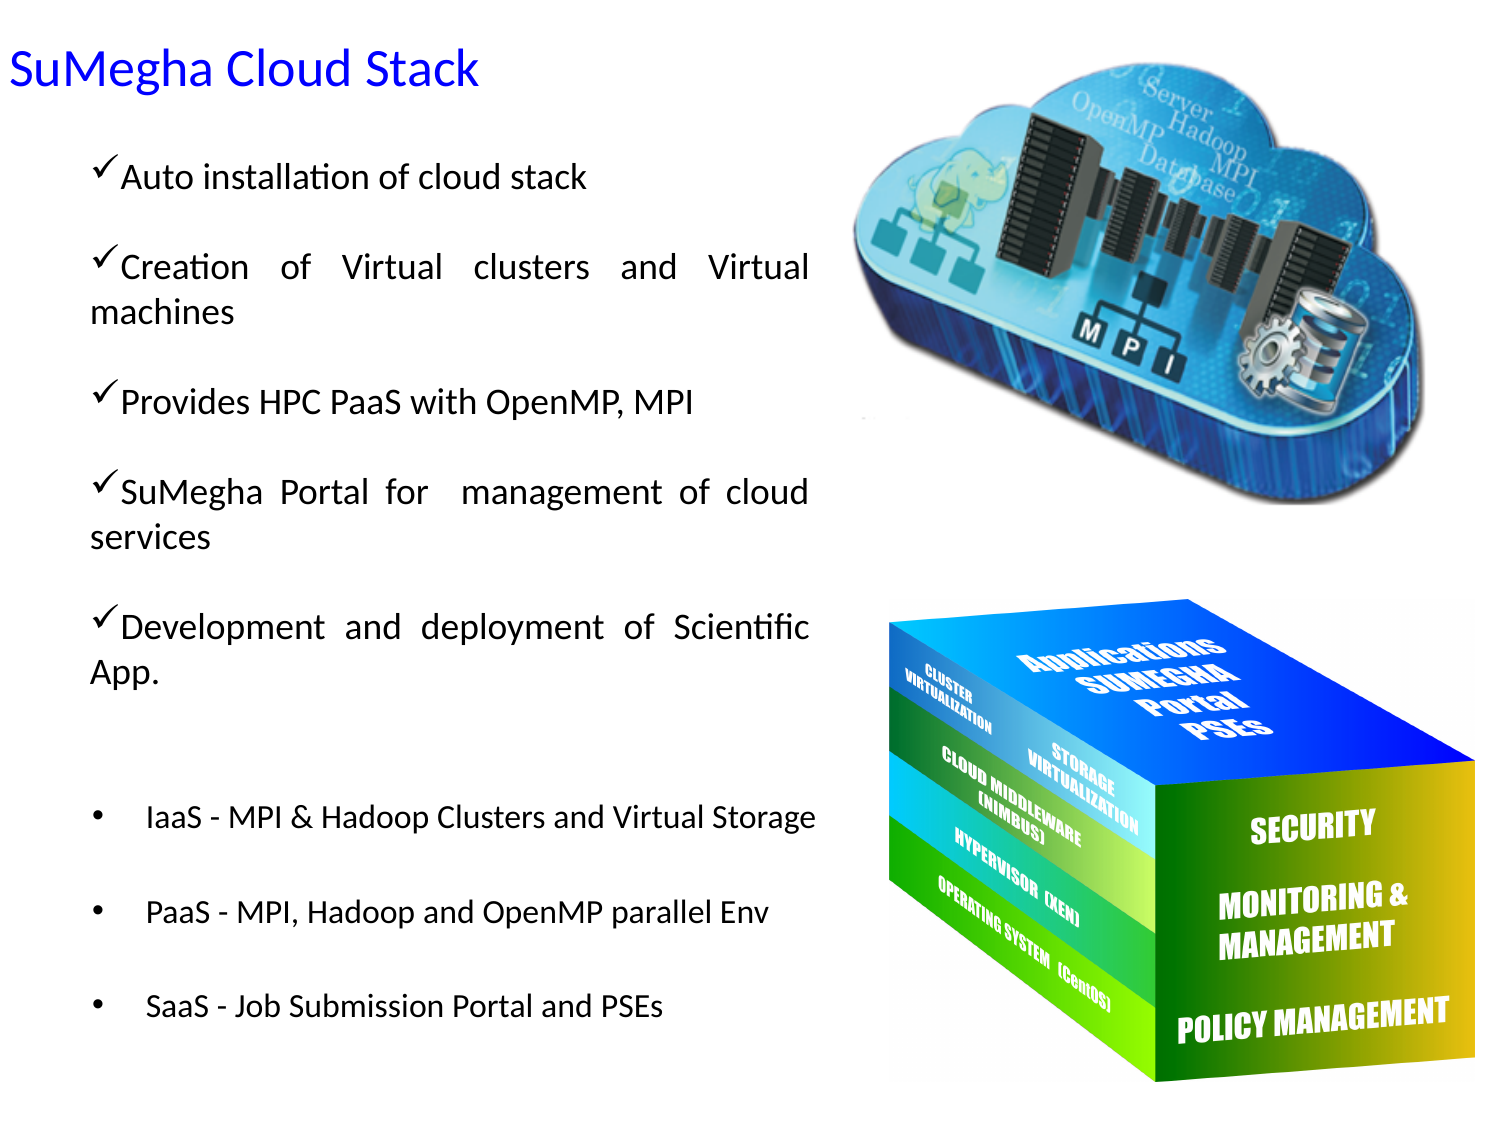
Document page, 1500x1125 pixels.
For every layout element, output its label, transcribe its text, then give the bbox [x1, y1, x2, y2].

list IaaS - MPI & Hadoop Clusters and Virtual Storage PaaS - MPI, Hadoop and OpenMP parallel Env SaaS - Job Submission Portal and PSEs [77, 787, 873, 1036]
title SuMegha Cloud Stack [0, 24, 823, 105]
picture [824, 24, 1478, 528]
picture [888, 599, 1476, 1082]
text_box Auto installation of cloud stack Creation of Virtual clusters and Virtual machines Provides HPC PaaS with OpenMP, MPI SuMegha Portal for management of cloud services Development and deployment of Scientific App. [74, 144, 825, 700]
